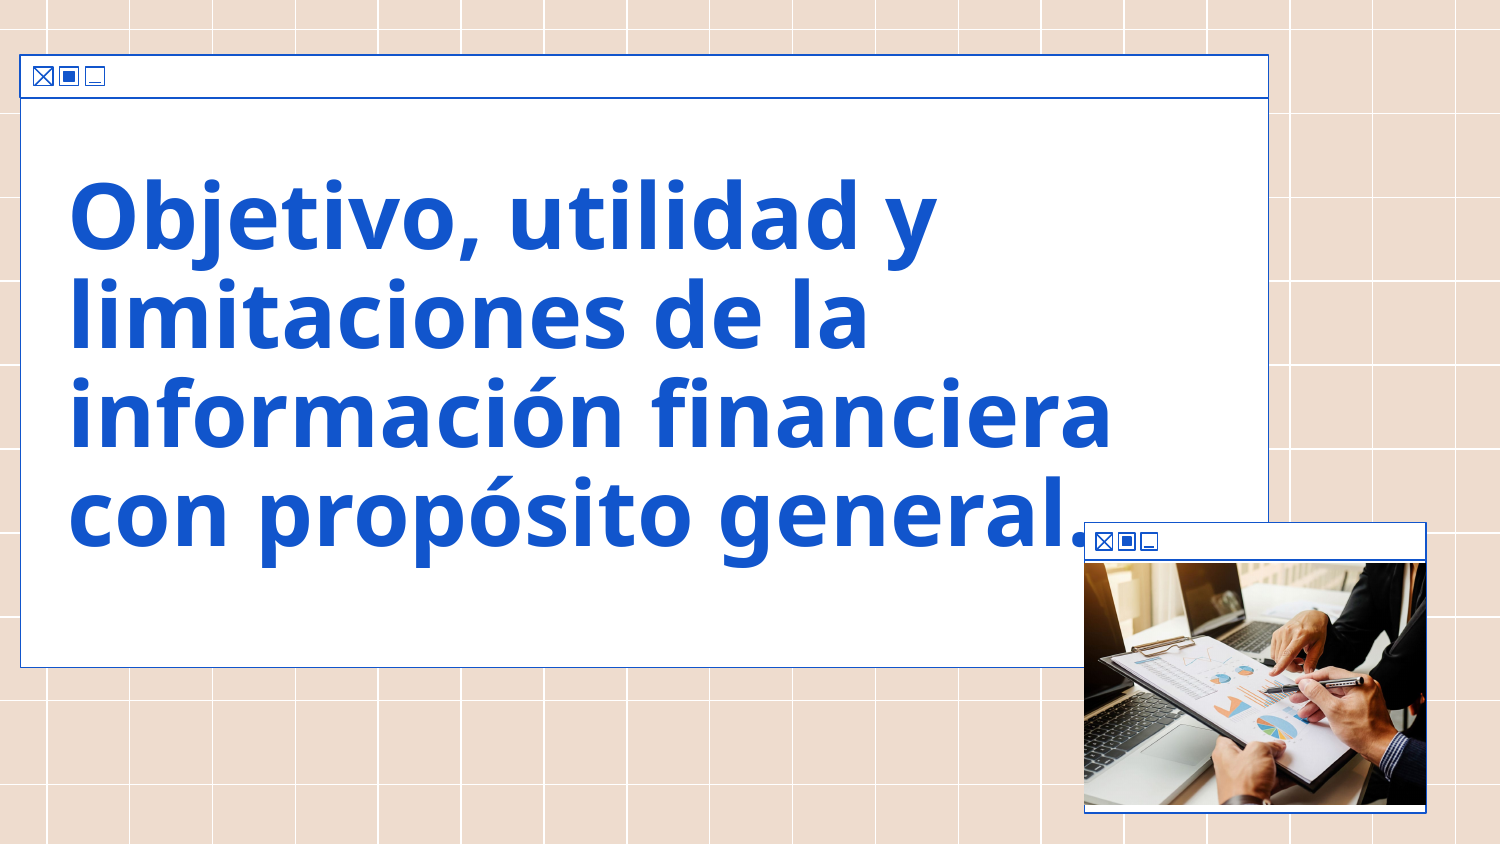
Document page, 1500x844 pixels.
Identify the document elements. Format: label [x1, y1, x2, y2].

text_box [20, 54, 1269, 668]
text_box [1084, 810, 1427, 814]
text_box [1084, 522, 1427, 563]
picture [1084, 562, 1426, 805]
